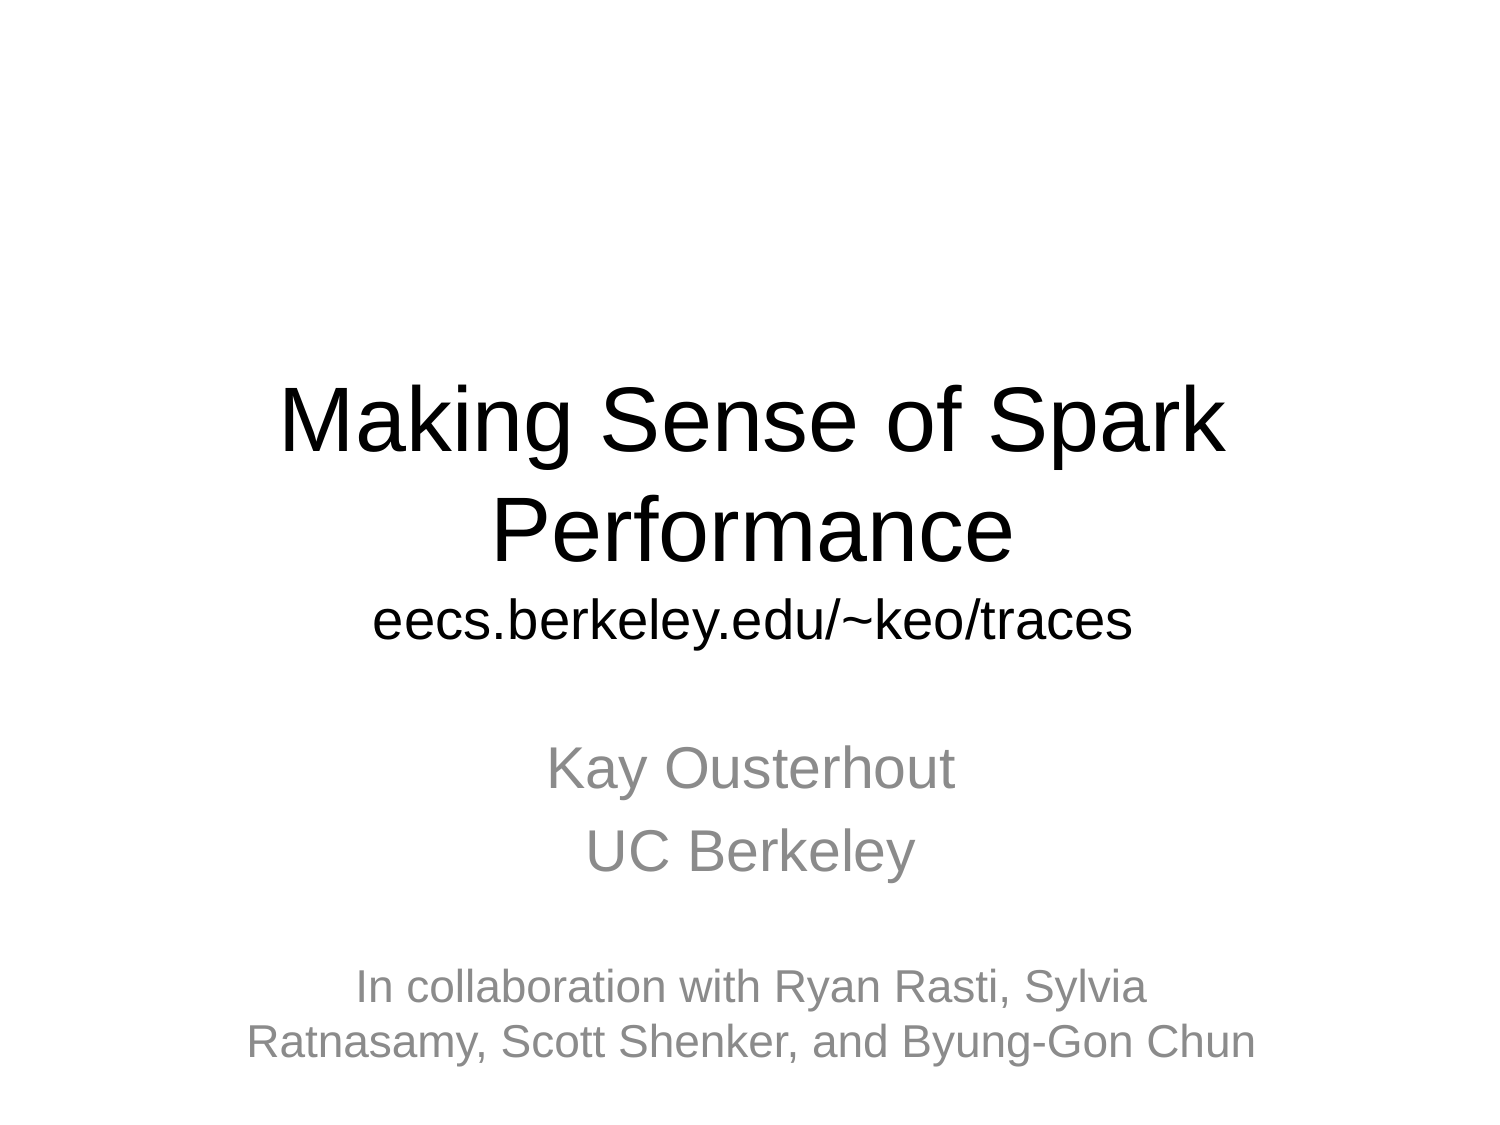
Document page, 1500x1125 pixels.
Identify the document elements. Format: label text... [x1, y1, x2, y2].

subtitle Kay Ousterhout UC Berkeley In collaboration with Ryan Rasti, Sylvia Ratnasamy, Scott Shenker, and Byung-Gon Chun [226, 722, 1277, 1085]
title Making Sense of Spark Performance [61, 349, 1446, 591]
text_box eecs.berkeley.edu/~keo/traces [358, 576, 1150, 659]
